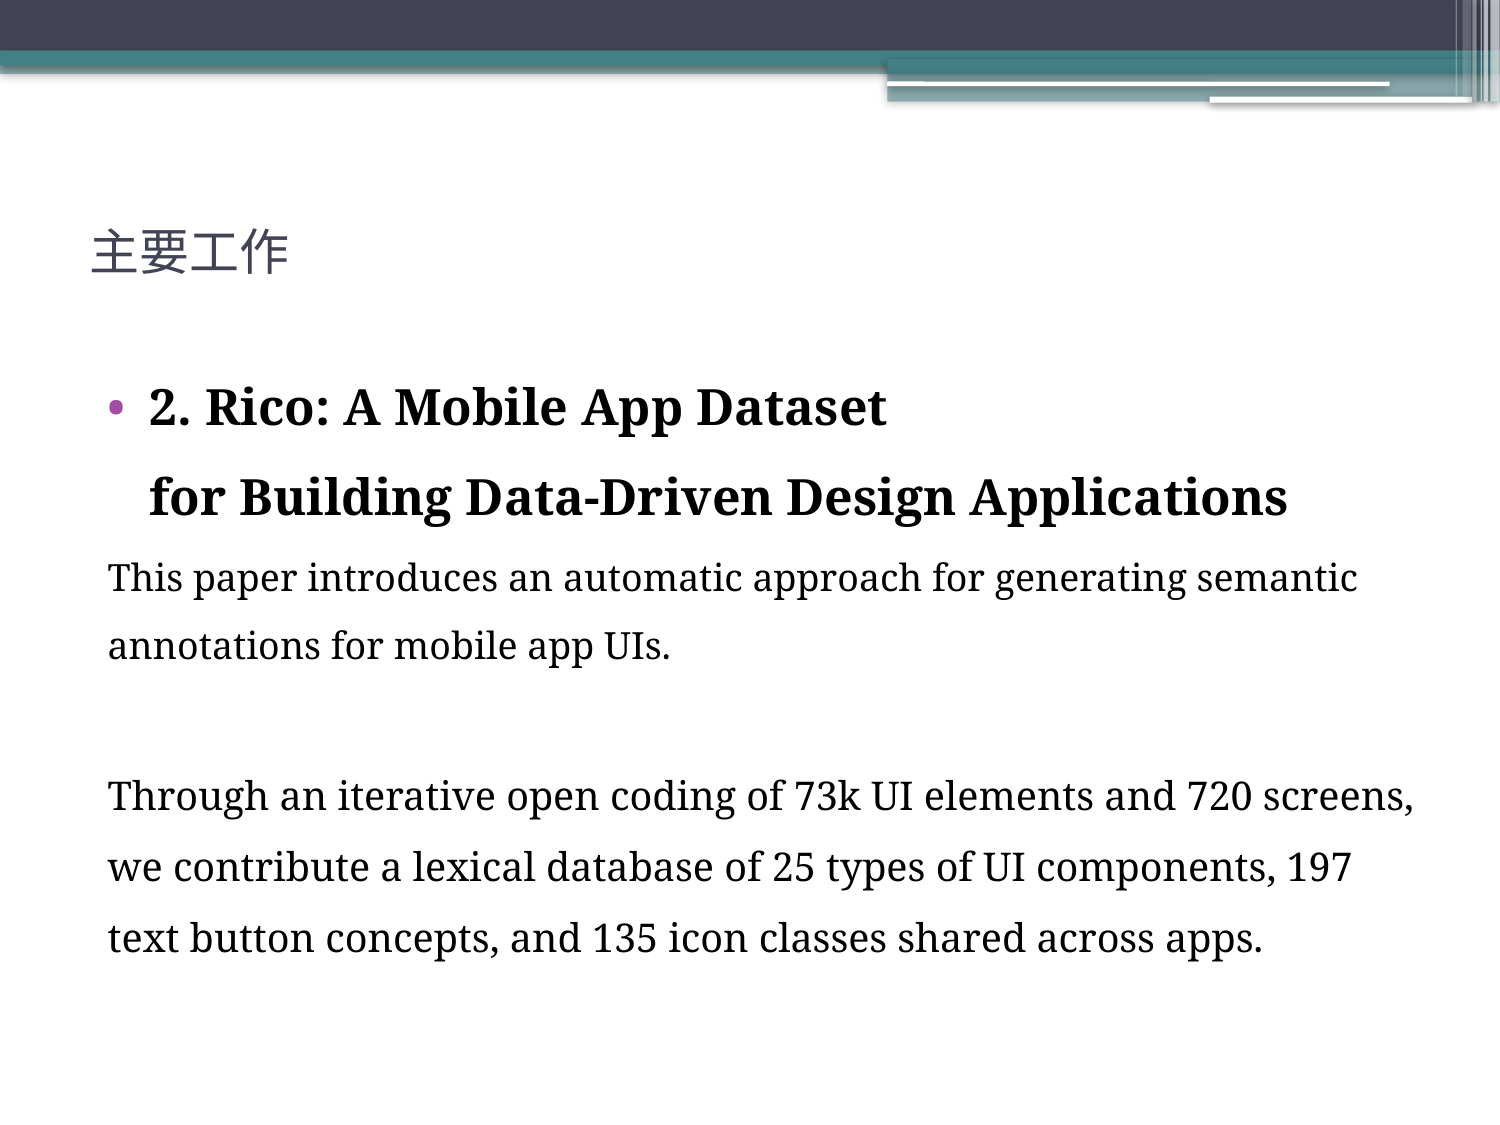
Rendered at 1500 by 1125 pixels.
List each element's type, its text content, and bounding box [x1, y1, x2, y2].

list 2. Rico: A Mobile App Dataset for Building Data-Driven Design Applications This paper introduces an automatic approach for generating semantic annotations for mobile app UIs. Through an iterative open coding of 73k UI elements and 720 screens, we contribute a lexical database of 25 types of UI components, 197 text button concepts, and 135 icon classes shared across apps. [75, 338, 1436, 1094]
title 主要工作 [75, 163, 1425, 338]
